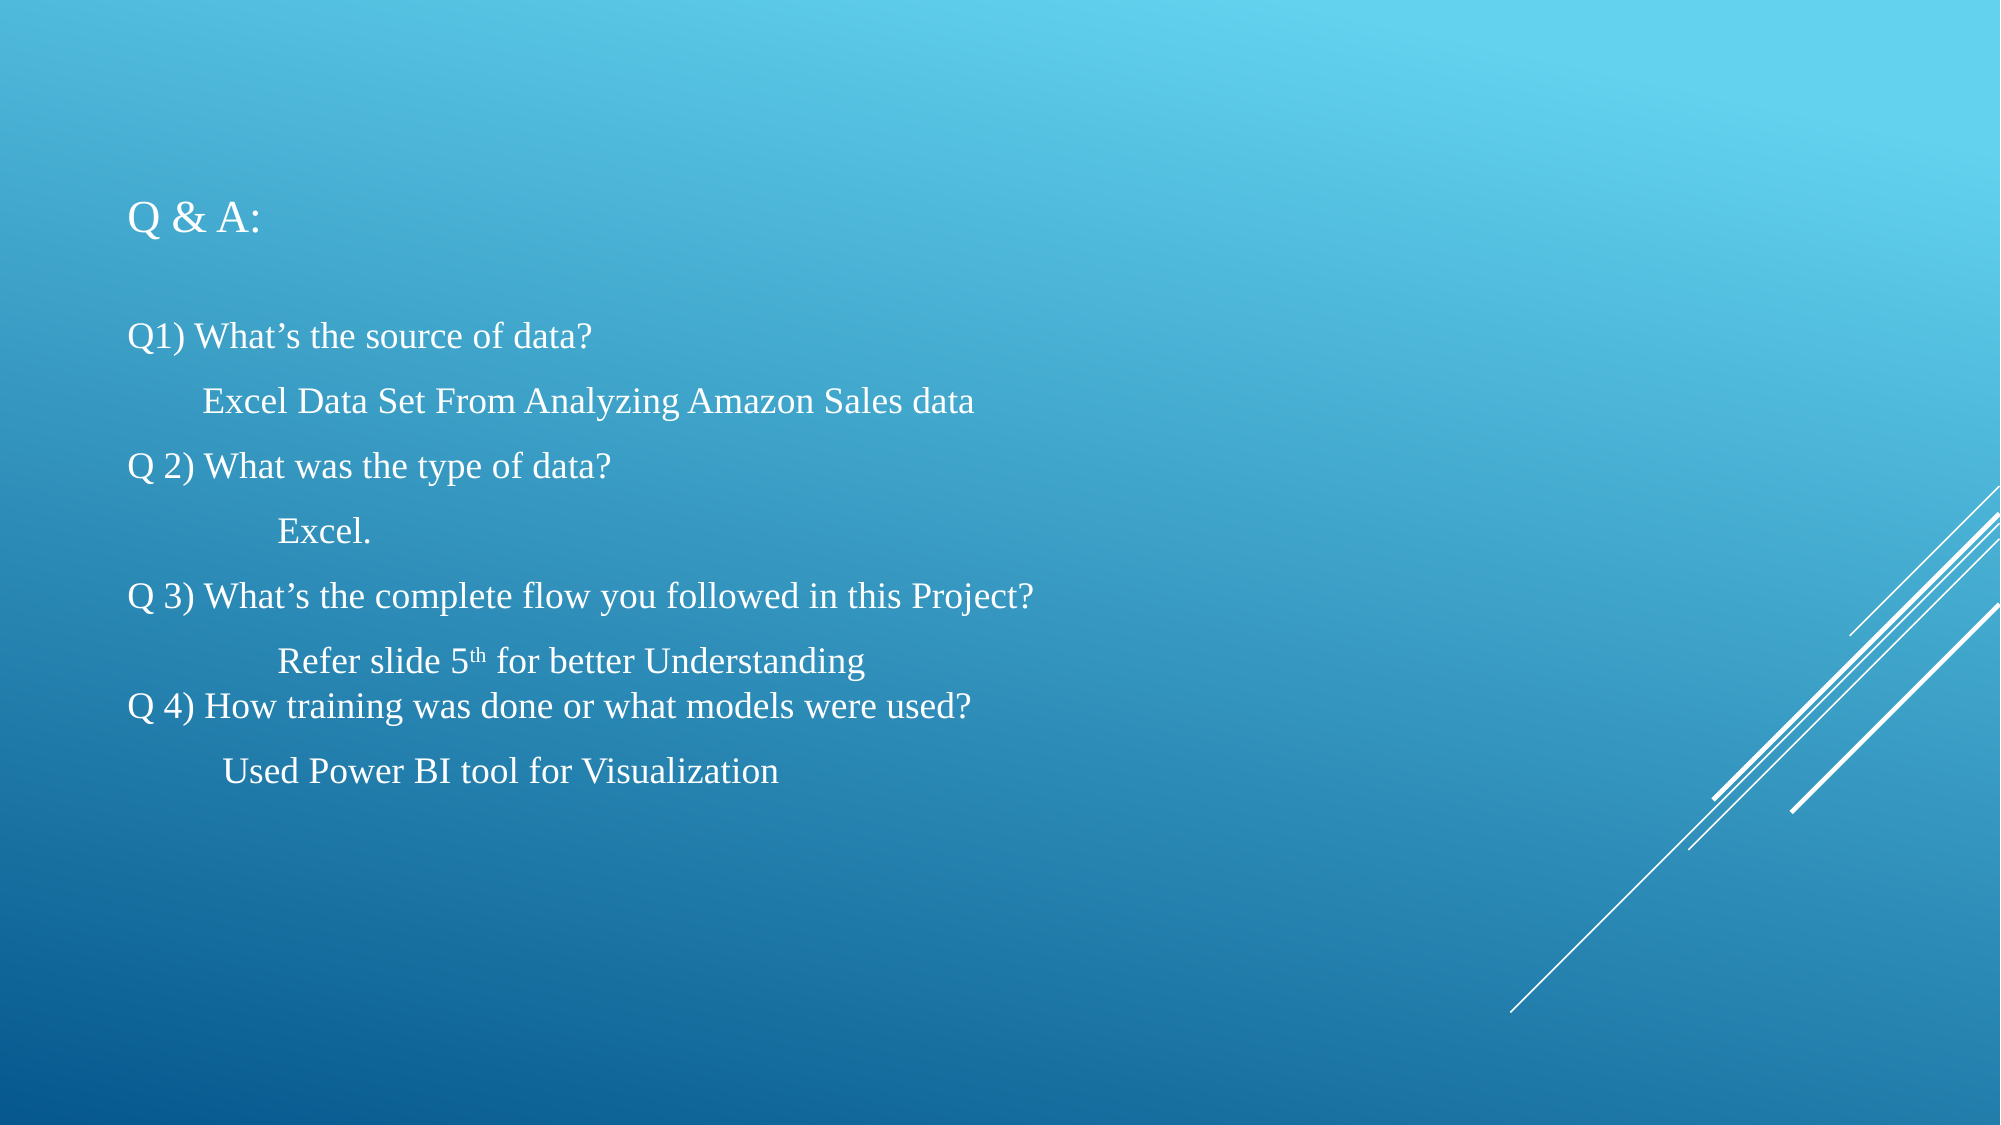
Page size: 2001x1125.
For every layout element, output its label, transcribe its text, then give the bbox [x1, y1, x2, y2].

list Q & A: Q1) What’s the source of data? Excel Data Set From Analyzing Amazon Sales data Q 2) What was the type of data? Excel. Q 3) What’s the complete flow you followed in this Project? Refer slide 5th for better Understanding Q 4) How training was done or what models were used? Used Power BI tool for Visualization [112, 112, 1838, 1002]
